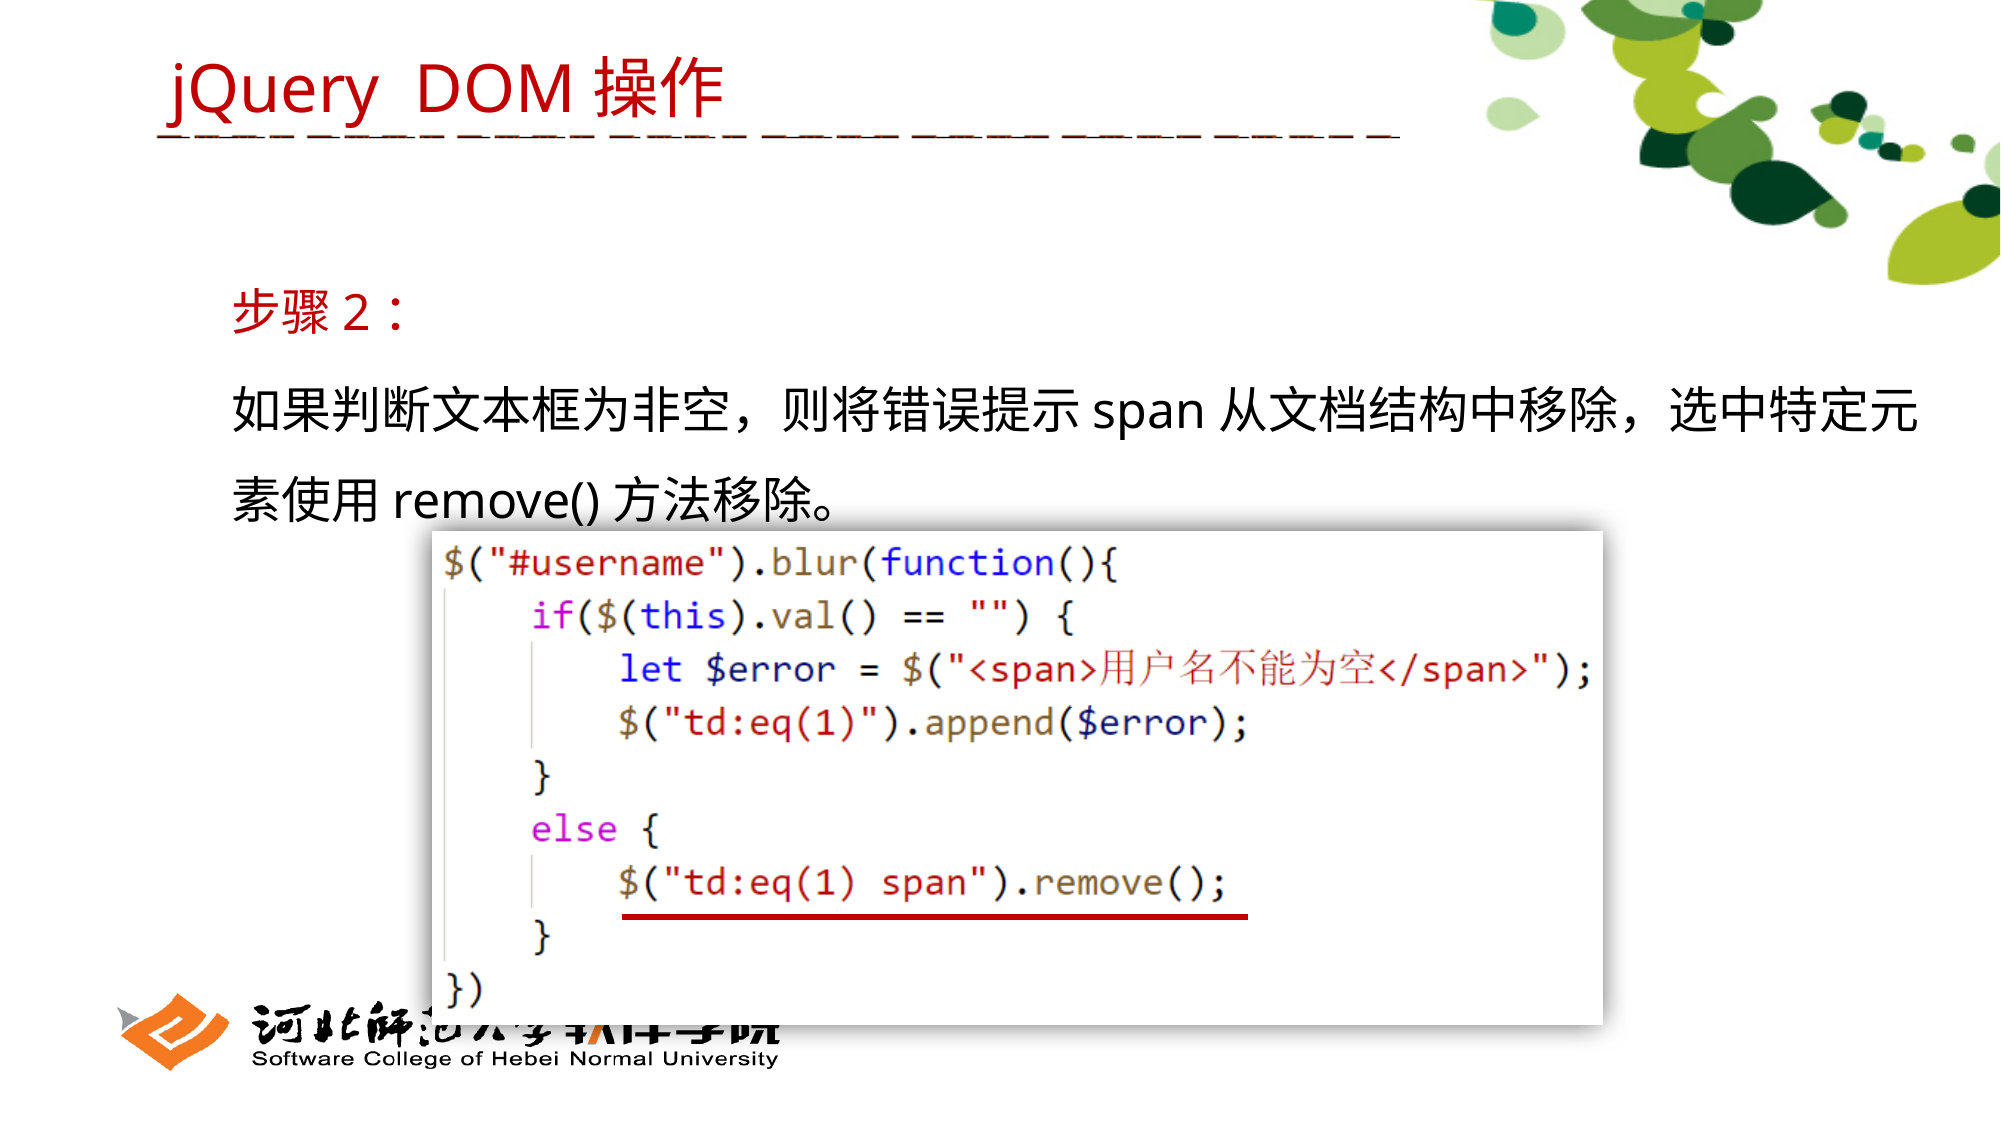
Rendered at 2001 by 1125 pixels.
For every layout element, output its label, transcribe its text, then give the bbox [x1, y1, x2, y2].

list jQuery DOM操作 [155, 38, 1806, 120]
picture [0, 0, 2001, 1125]
list 步骤2： 如果判断文本框为非空，则将错误提示span从文档结构中移除，选中特定元素使用remove()方法移除。 [188, 243, 1948, 693]
